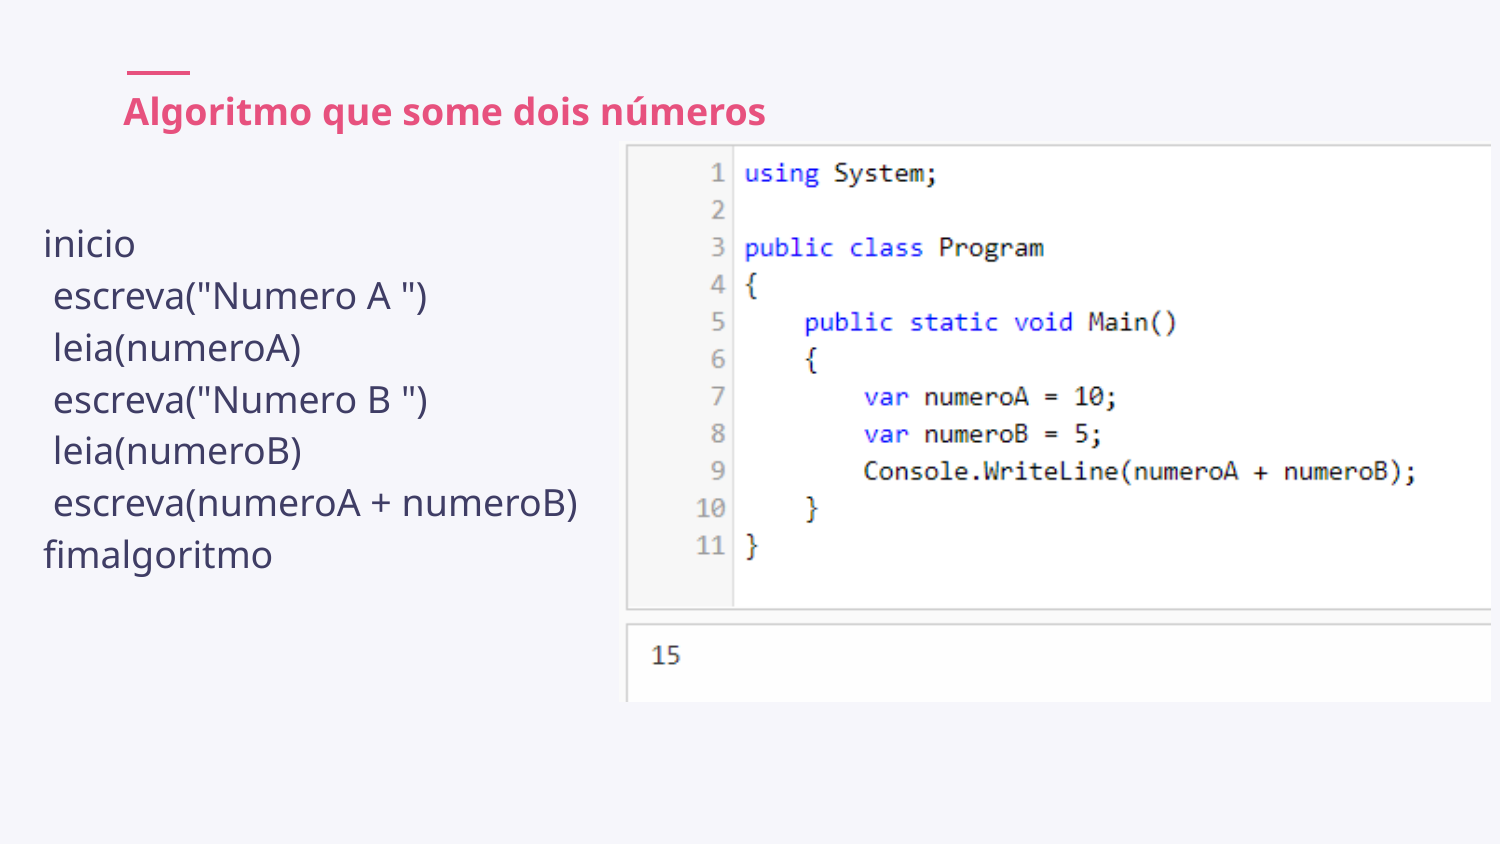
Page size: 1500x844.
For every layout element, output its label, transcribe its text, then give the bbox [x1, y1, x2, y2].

title Algoritmo que some dois números [108, 72, 1449, 167]
list inicio escreva("Numero A ") leia(numeroA) escreva("Numero B ") leia(numeroB) escreva(numeroA + numeroB) fimalgoritmo [9, 198, 1350, 760]
picture [618, 141, 1491, 703]
